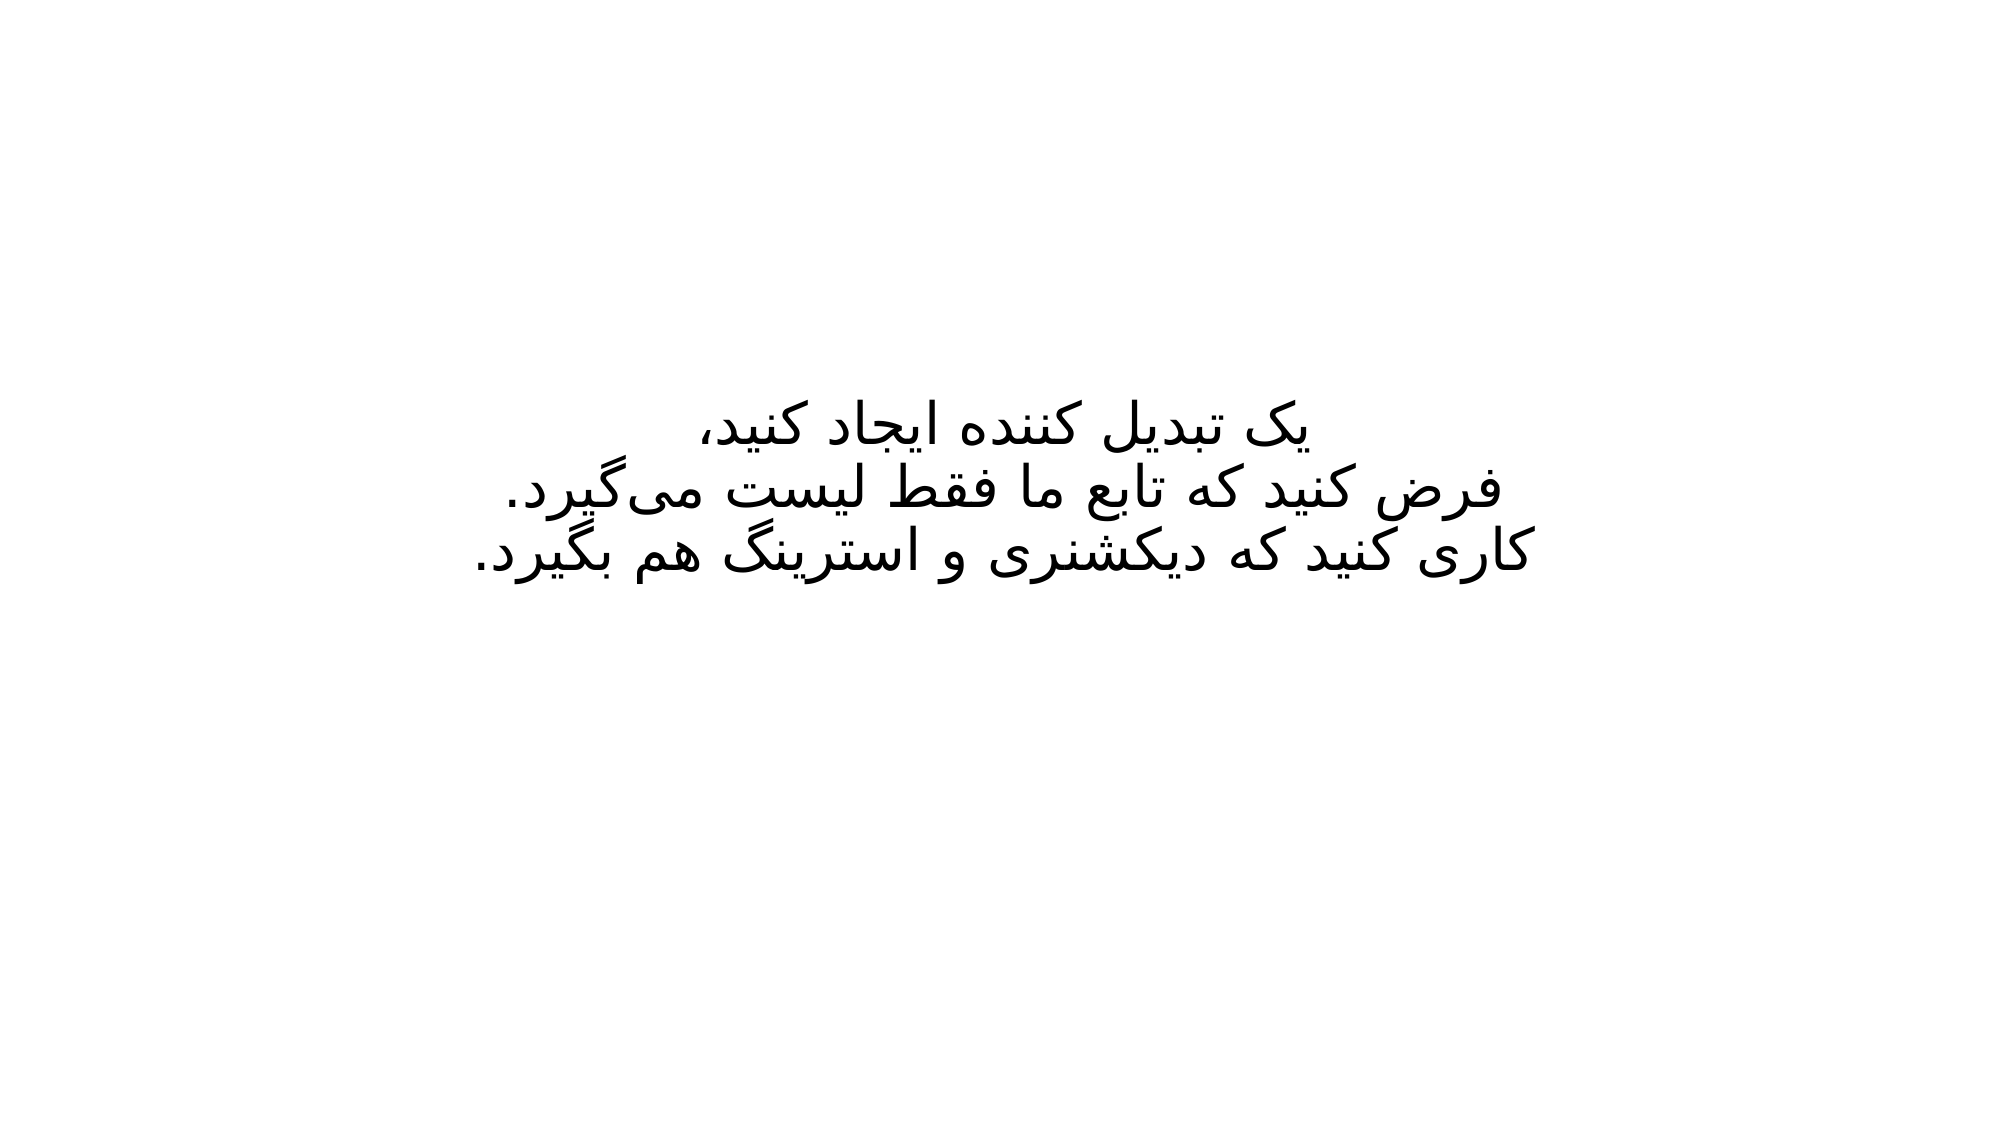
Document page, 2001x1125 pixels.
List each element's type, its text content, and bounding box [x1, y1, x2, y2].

title یک تبدیل کننده ایجاد کنید، فرض کنید که تابع ما فقط لیست می‌گیرد. کاری کنید که دیکشنری و استرینگ هم بگیرد. [142, 380, 1867, 598]
